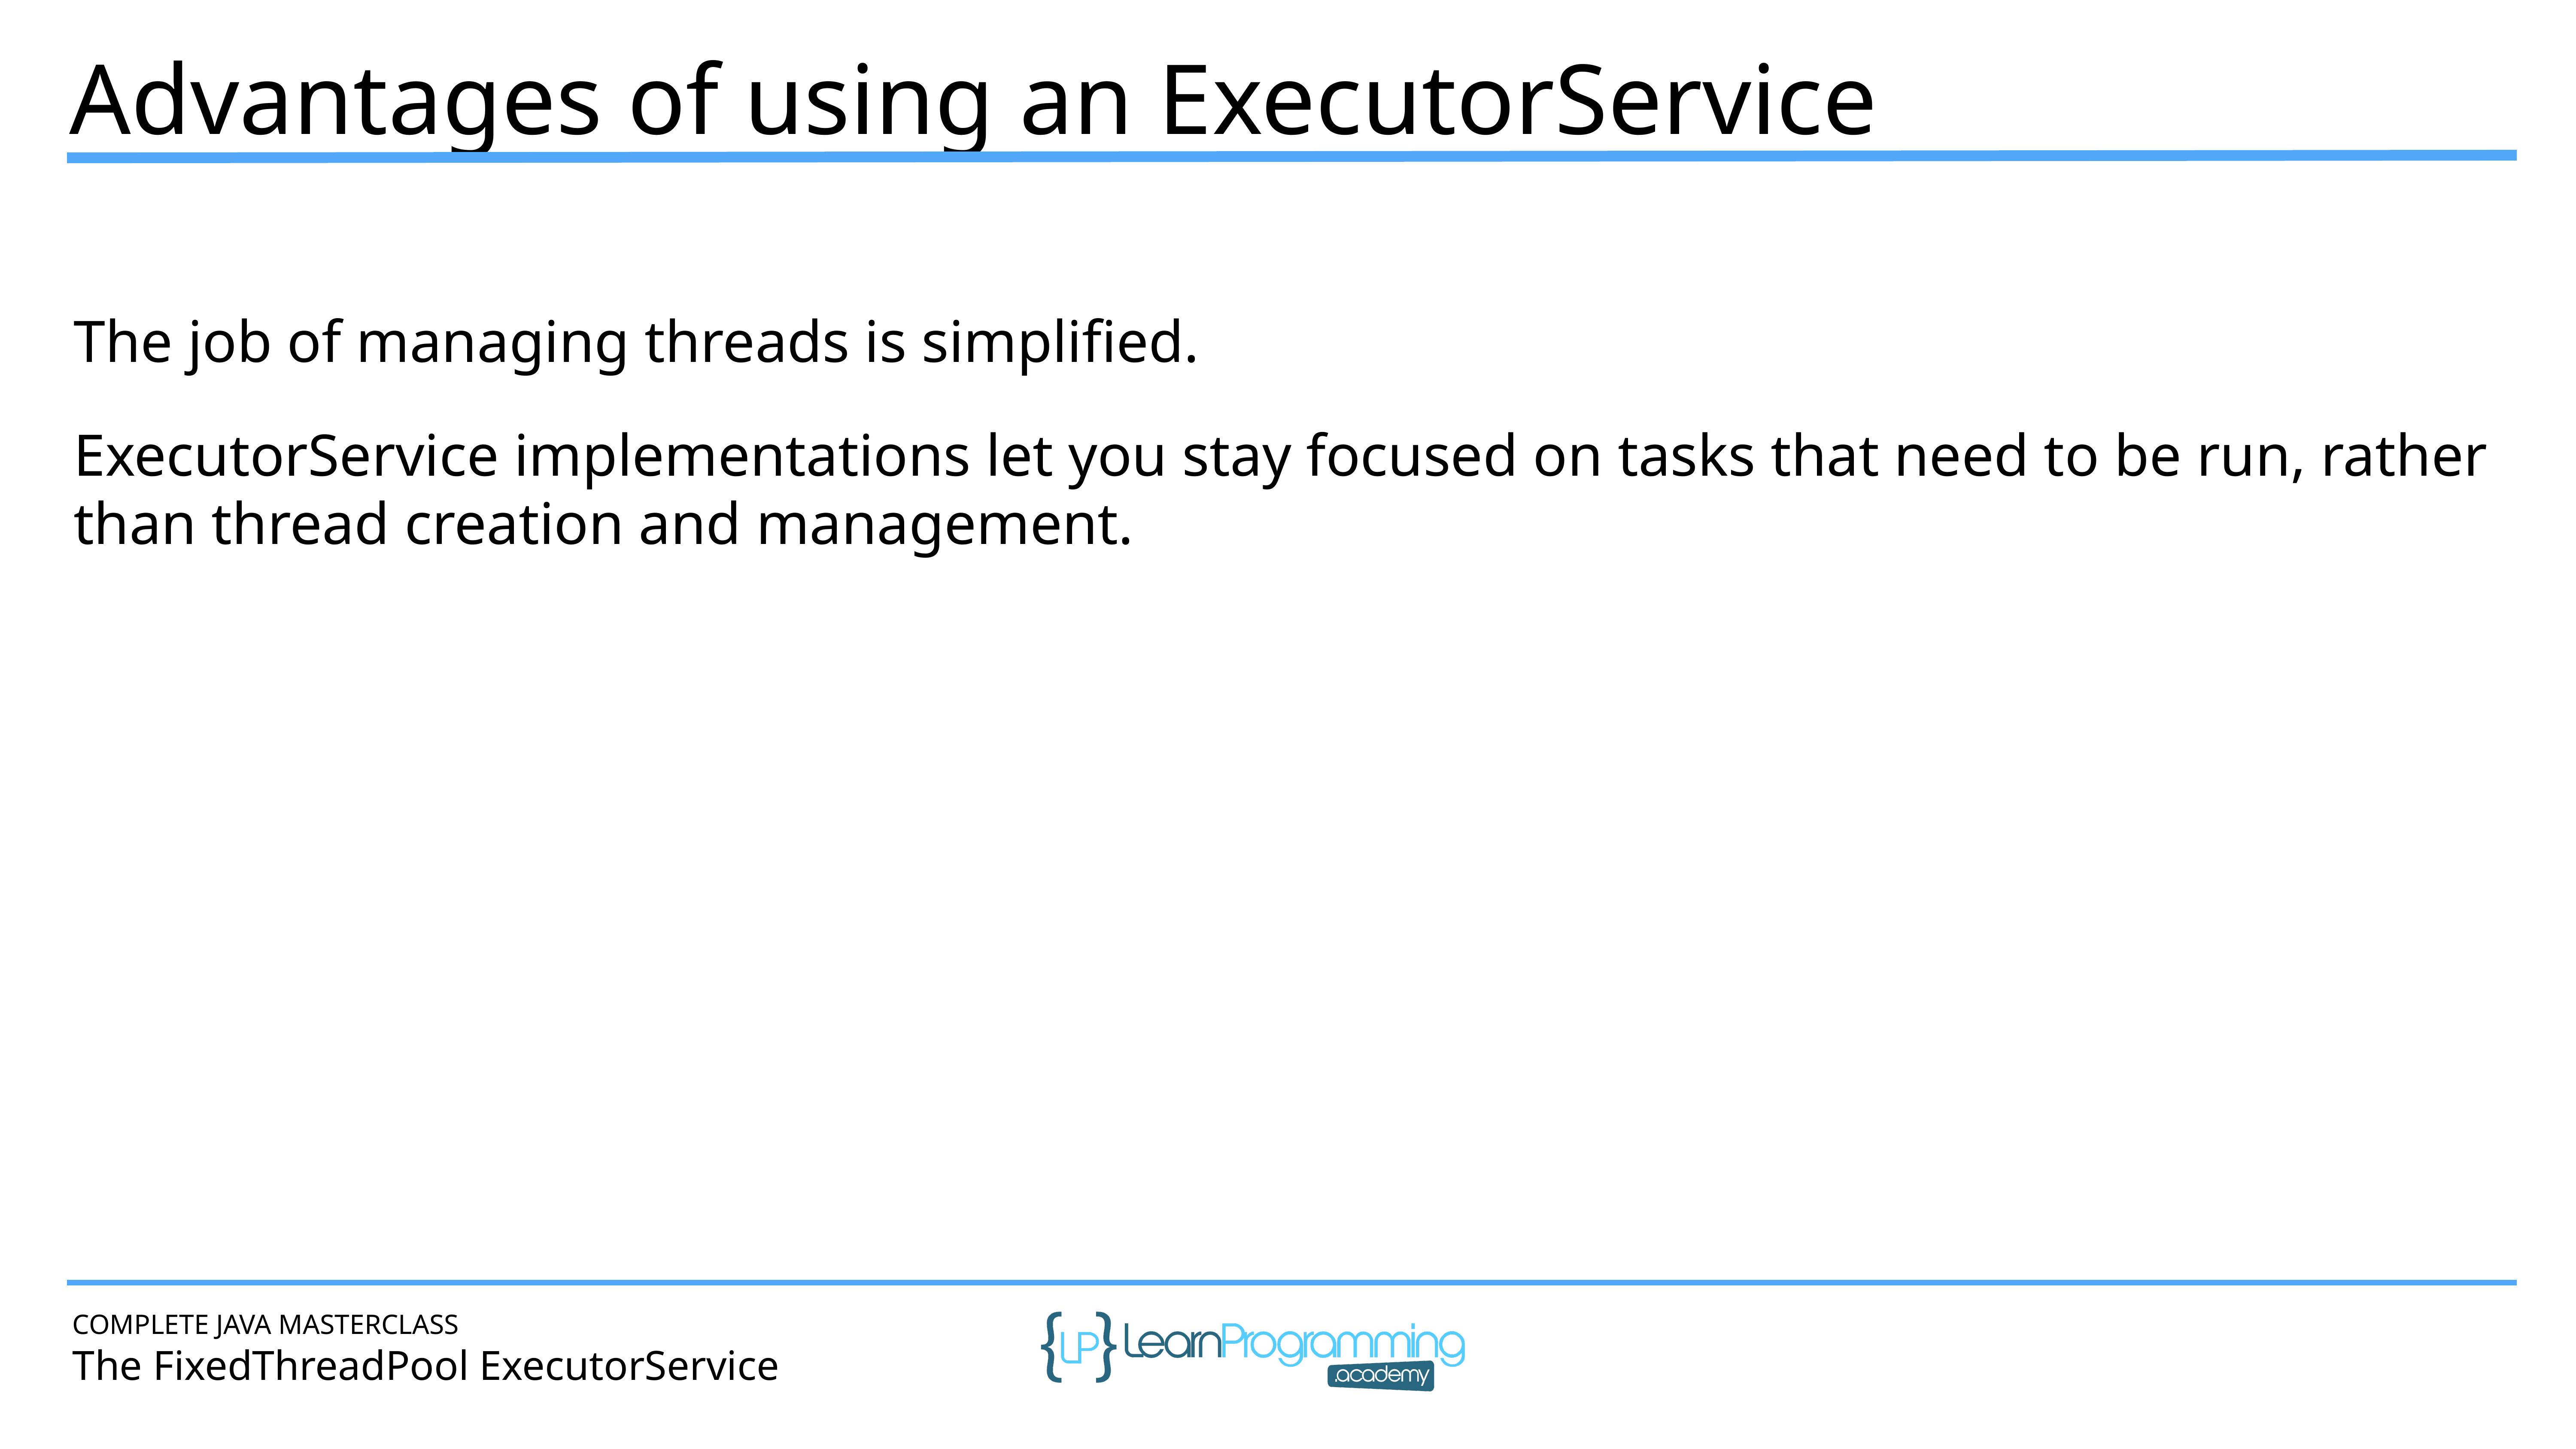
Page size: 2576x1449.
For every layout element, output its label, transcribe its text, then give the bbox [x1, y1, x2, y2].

text_box COMPLETE JAVA MASTERCLASS The FixedThreadPool ExecutorService [67, 1302, 1030, 1394]
picture [1032, 1302, 1477, 1400]
text_box Advantages of using an ExecutorService [64, 32, 1883, 159]
text_box The job of managing threads is simplified. ExecutorService implementations let you stay focused on tasks that need to be run, rather than thread creation and management. [67, 301, 2517, 1139]
